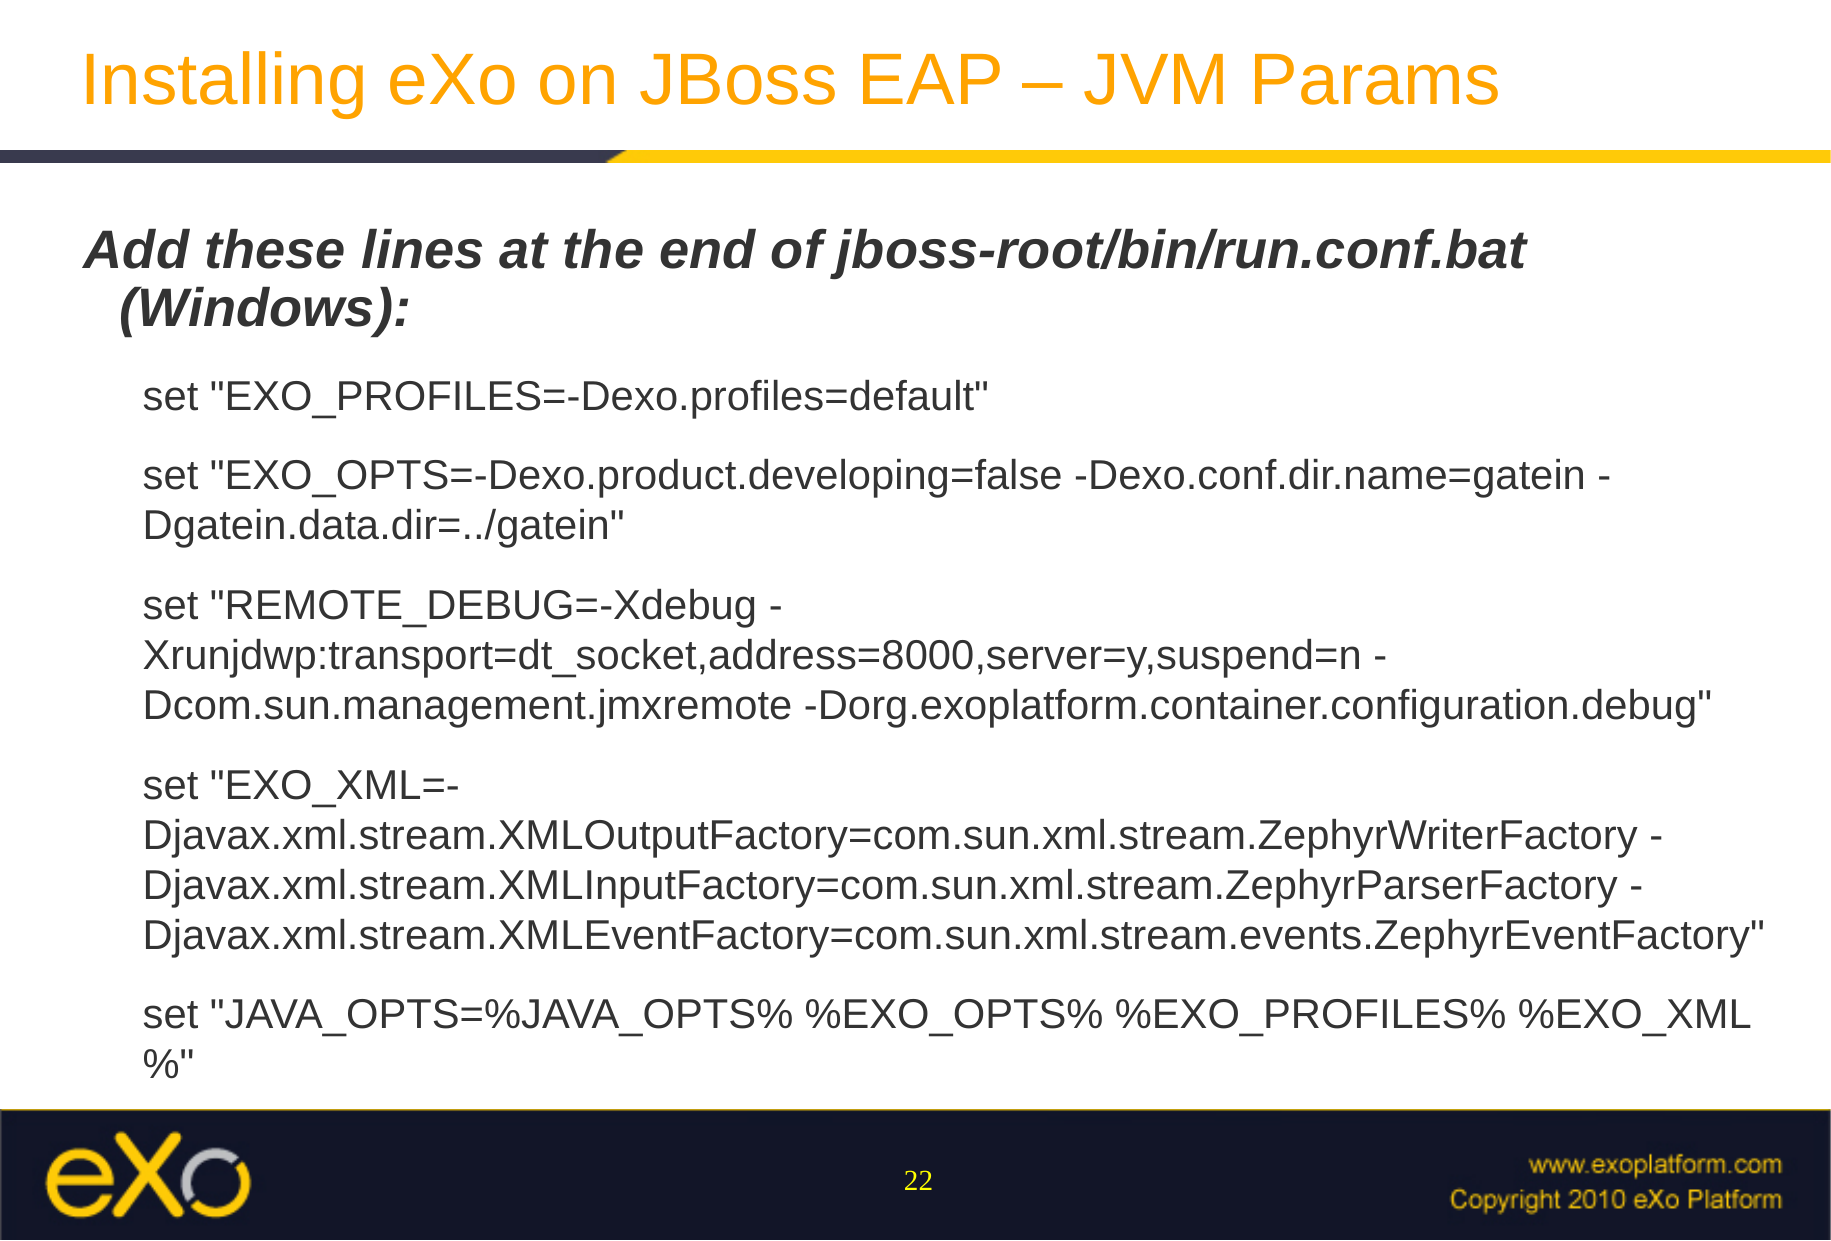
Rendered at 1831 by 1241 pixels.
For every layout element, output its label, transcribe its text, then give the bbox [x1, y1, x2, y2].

list Add these lines at the end of jboss-root/bin/run.conf.bat (Windows): set "EXO_PROFILES=-Dexo.profiles=default" set "EXO_OPTS=-Dexo.product.developing=false -Dexo.conf.dir.name=gatein -Dgatein.data.dir=../gatein" set "REMOTE_DEBUG=-Xdebug -Xrunjdwp:transport=dt_socket,address=8000,server=y,suspend=n -Dcom.sun.management.jmxremote -Dorg.exoplatform.container.configuration.debug" set "EXO_XML=-Djavax.xml.stream.XMLOutputFactory=com.sun.xml.stream.ZephyrWriterFactory -Djavax.xml.stream.XMLInputFactory=com.sun.xml.stream.ZephyrParserFactory -Djavax.xml.stream.XMLEventFactory=com.sun.xml.stream.events.ZephyrEventFactory" set "JAVA_OPTS=%JAVA_OPTS% %EXO_OPTS% %EXO_PROFILES% %EXO_XML%" [83, 221, 1790, 1057]
picture [0, 1109, 1831, 1240]
title Installing eXo on JBoss EAP – JVM Params [80, 41, 1751, 117]
picture [0, 150, 1831, 163]
